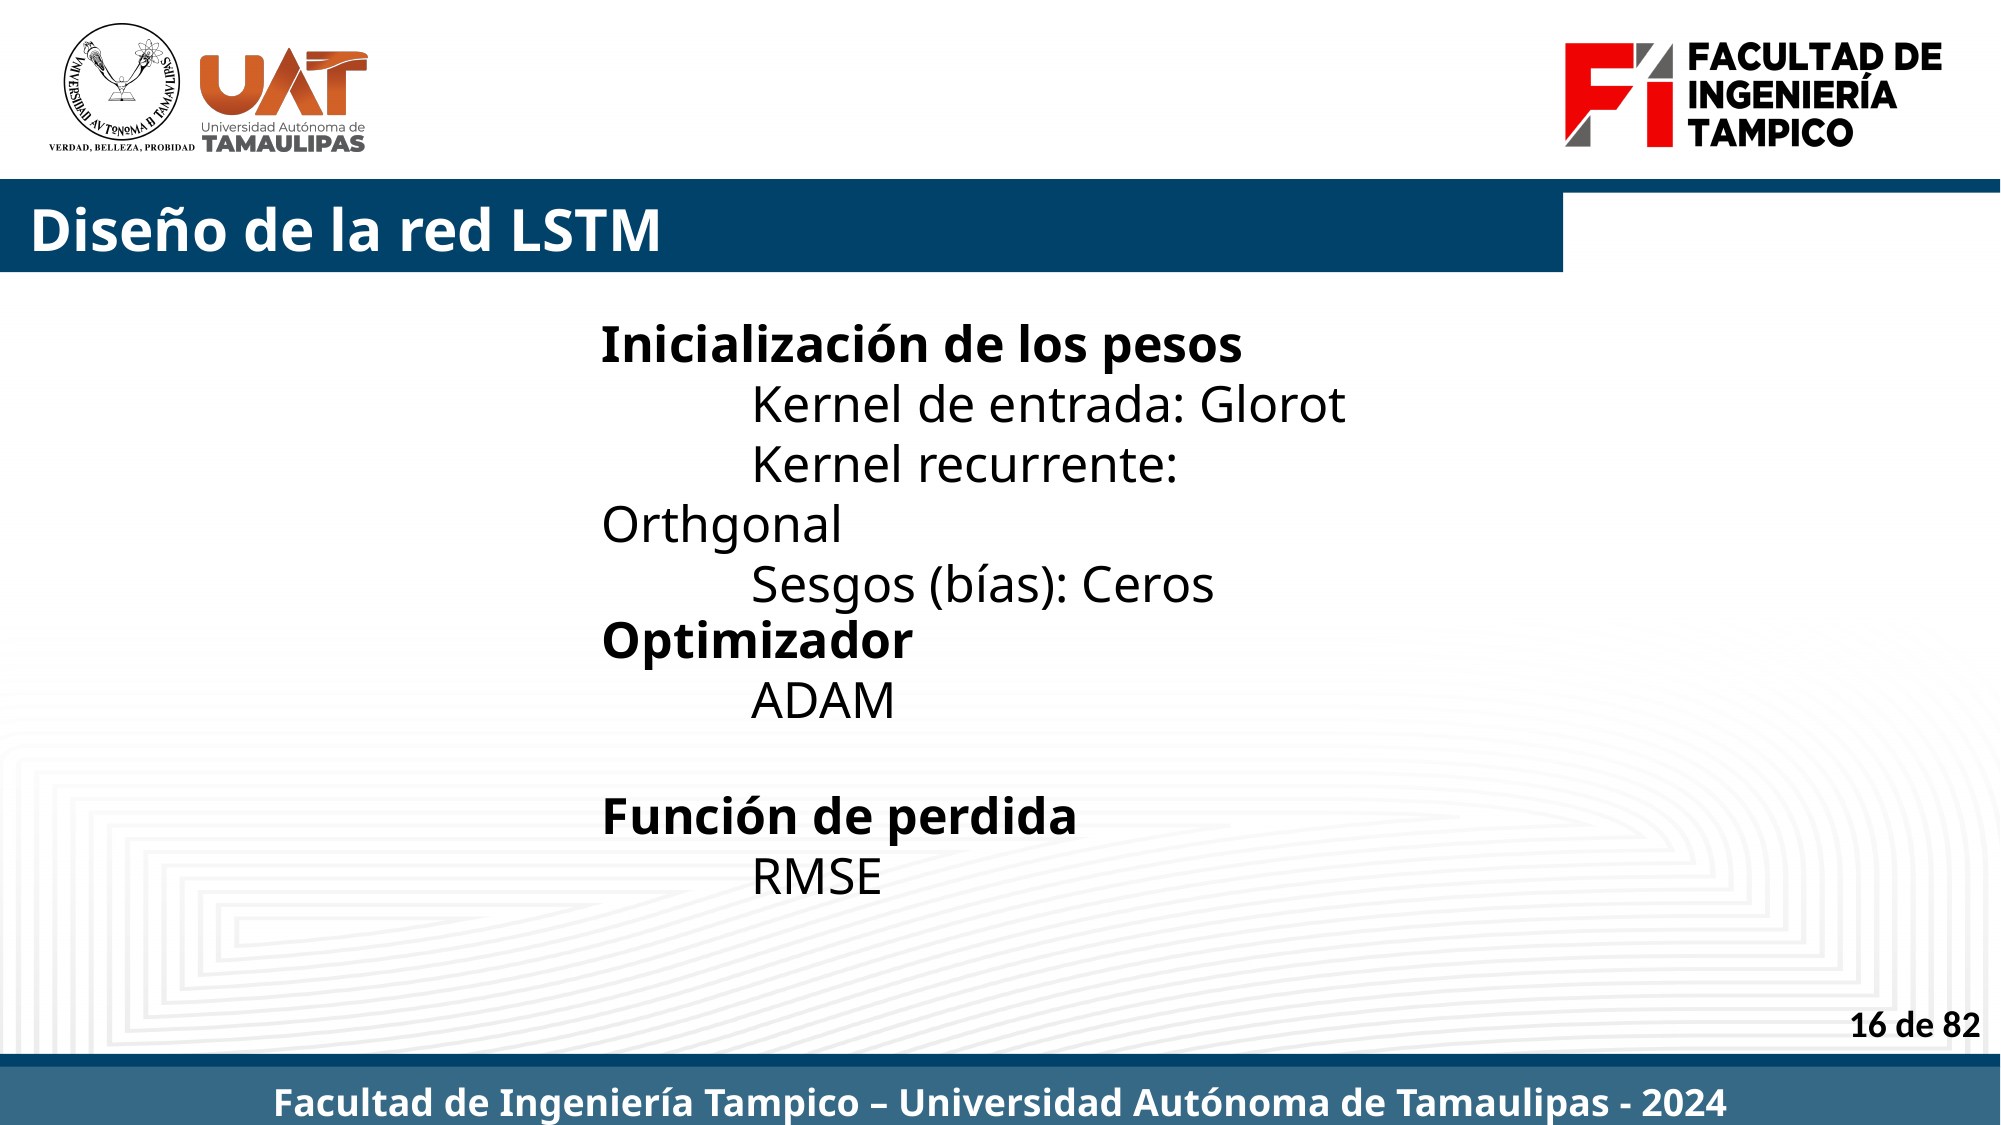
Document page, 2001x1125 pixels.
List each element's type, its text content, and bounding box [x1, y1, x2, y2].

text_box Inicialización de los pesos Kernel de entrada: Glorot Kernel recurrente: Orthgonal Sesgos (bías): Ceros [587, 304, 1413, 601]
text_box Optimizador ADAM [587, 601, 1592, 737]
picture [49, 23, 368, 152]
text_box Función de perdida RMSE [587, 776, 1592, 912]
picture [1557, 29, 1955, 157]
title Diseño de la red LSTM [14, 198, 1549, 258]
